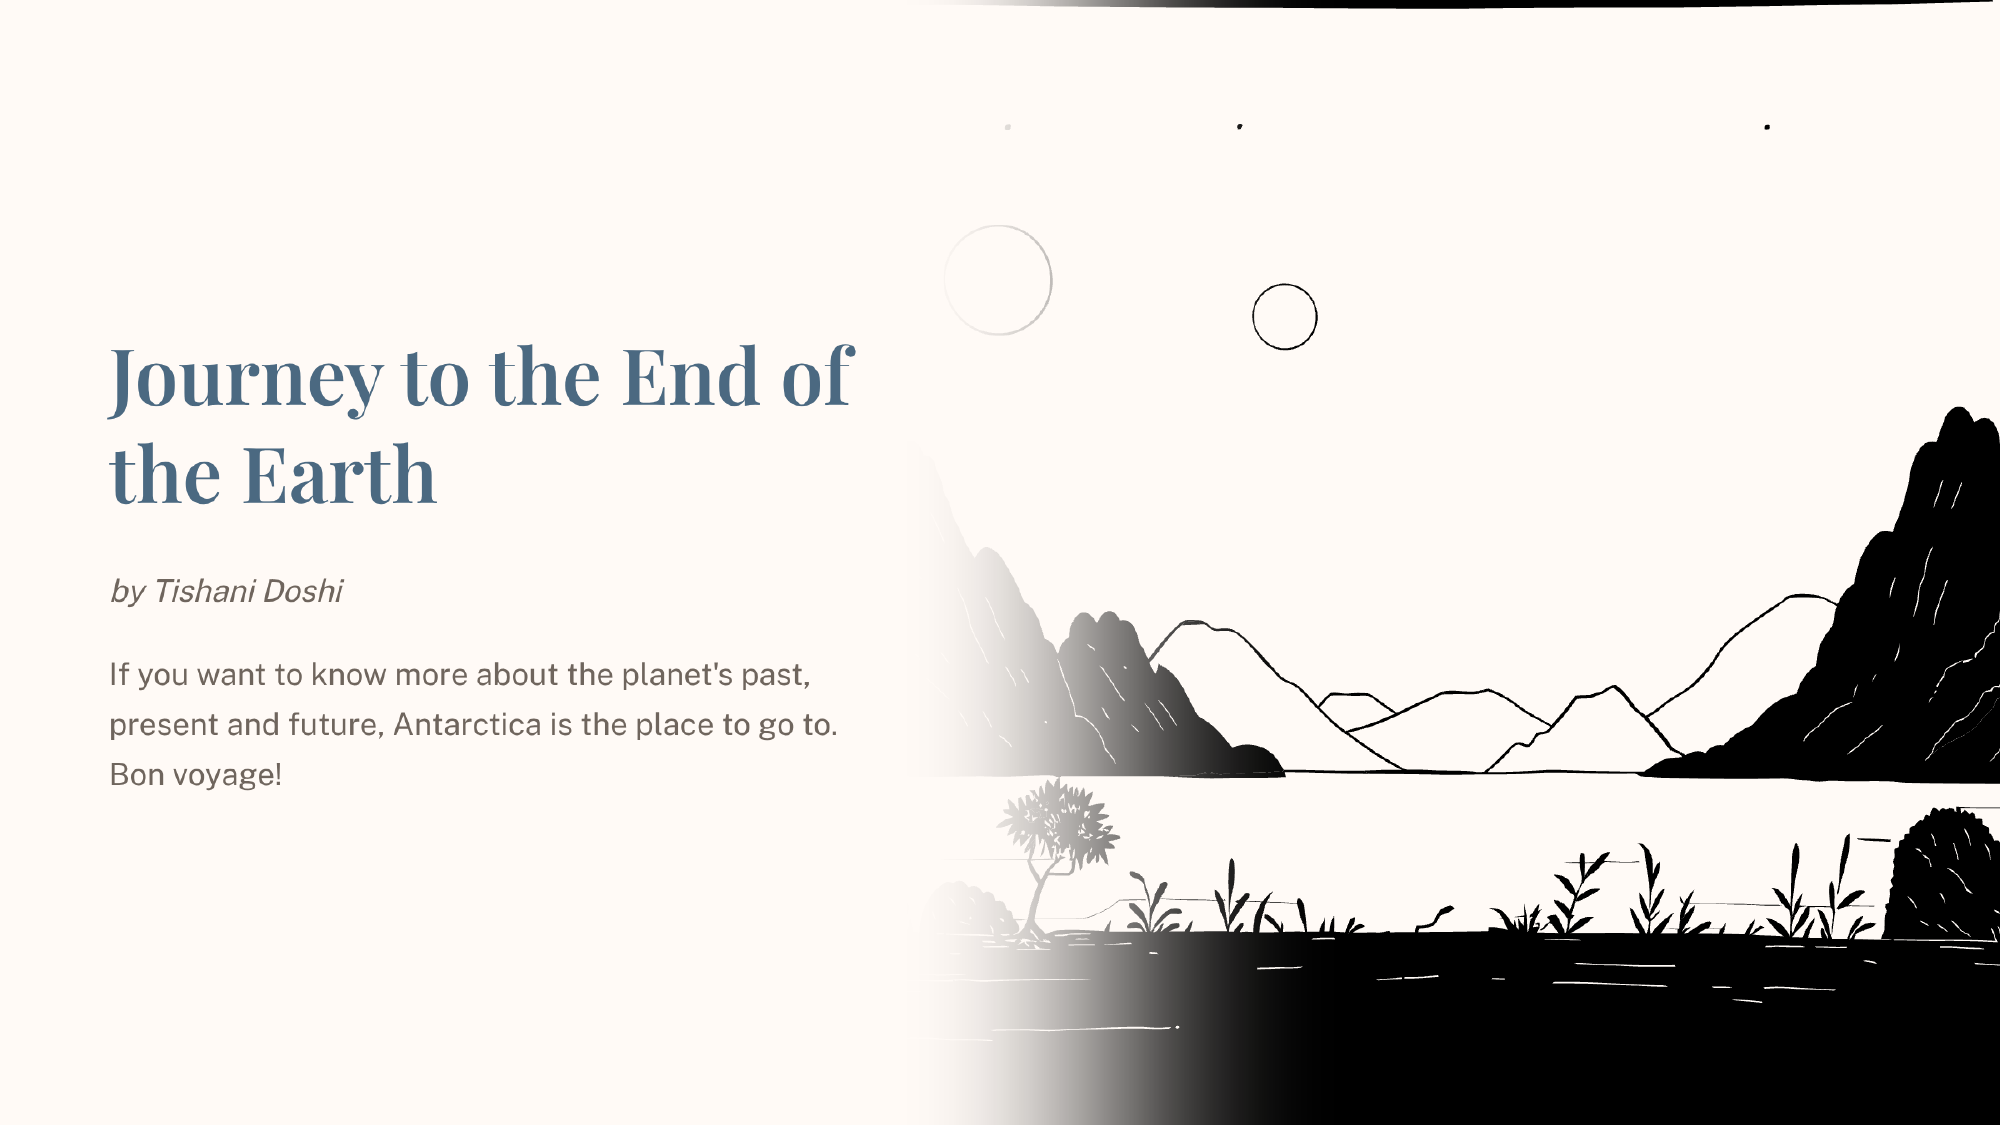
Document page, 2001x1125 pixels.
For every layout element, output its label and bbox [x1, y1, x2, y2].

text_box [0, 0, 2000, 1125]
